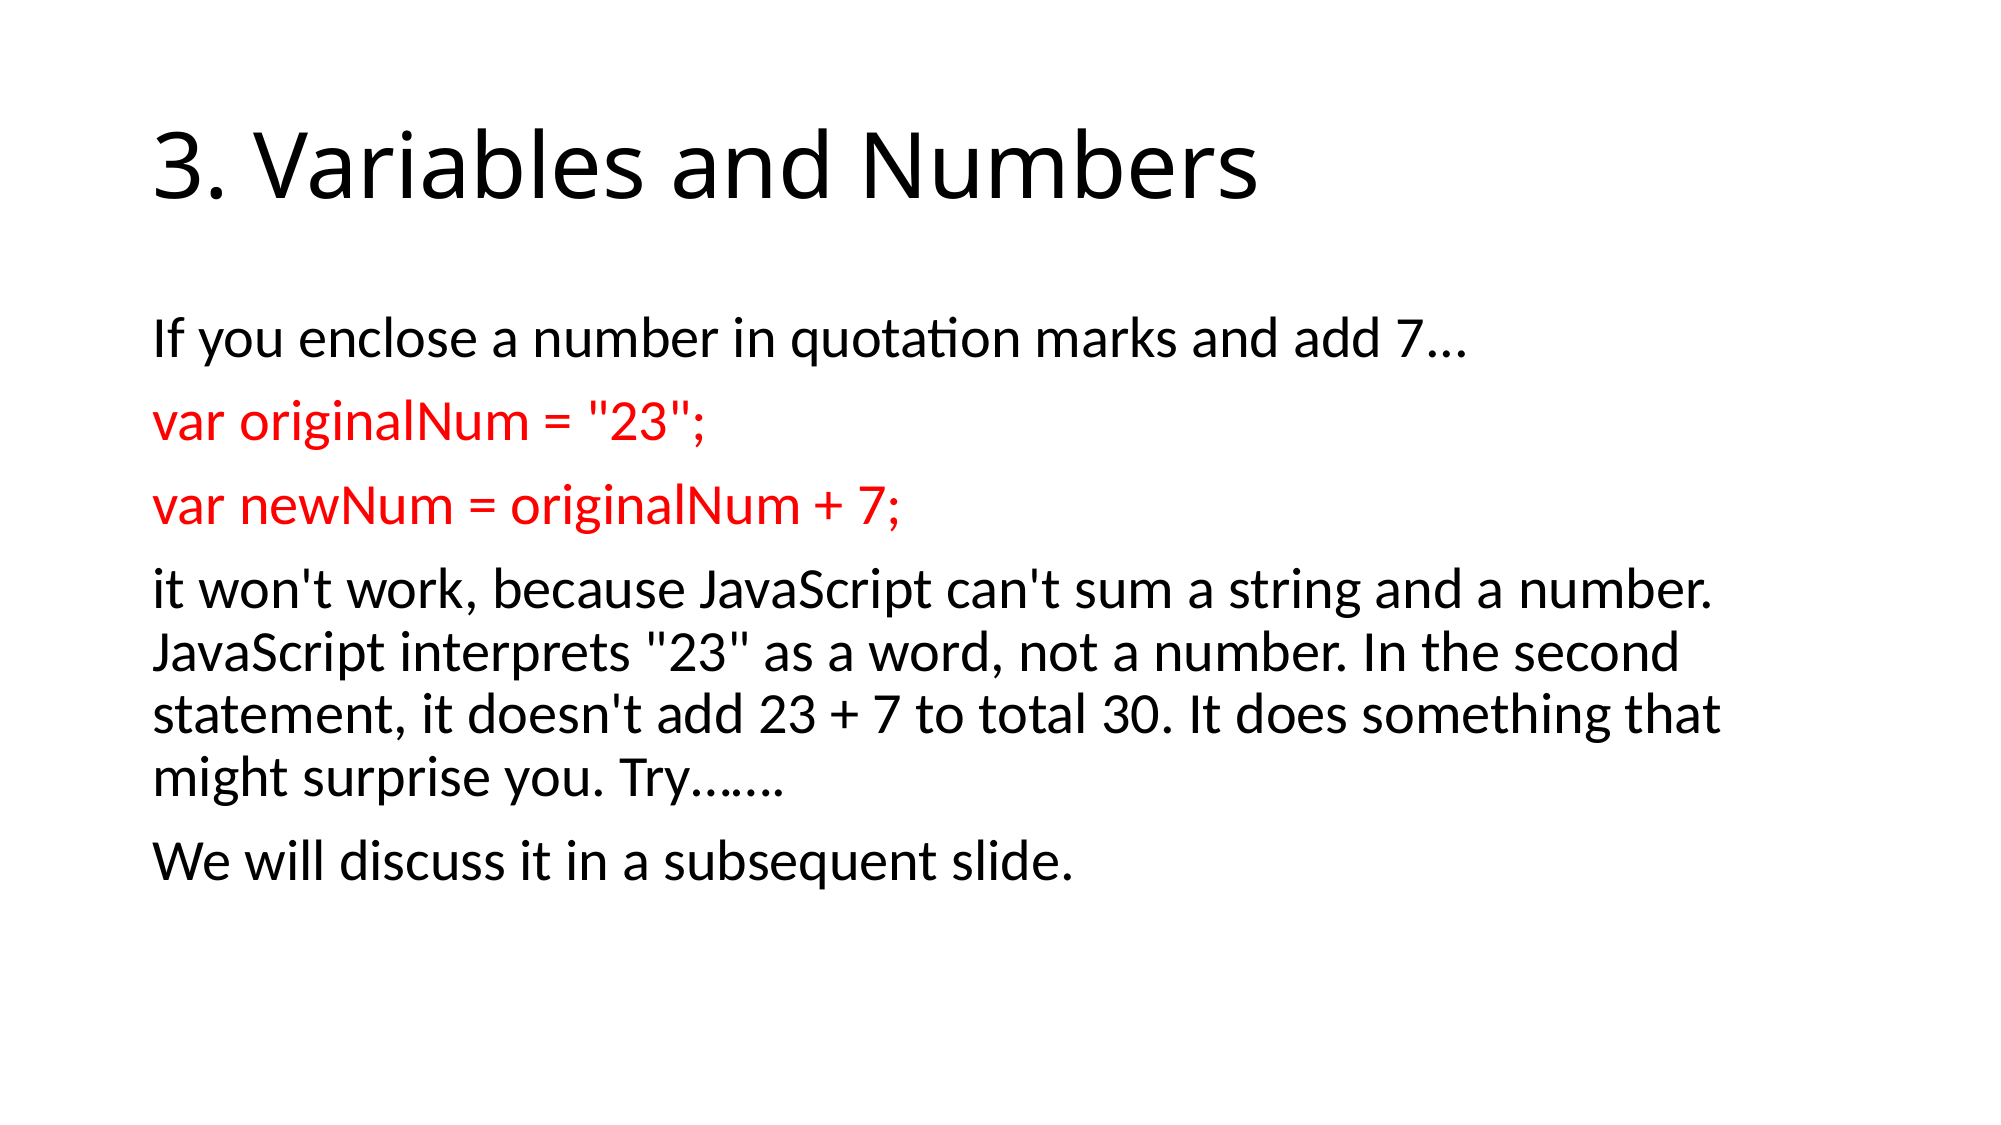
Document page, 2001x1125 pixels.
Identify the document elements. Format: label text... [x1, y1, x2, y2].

title 3. Variables and Numbers [137, 59, 1863, 278]
list If you enclose a number in quotation marks and add 7... var originalNum = "23"; var newNum = originalNum + 7; it won't work, because JavaScript can't sum a string and a number. JavaScript interprets "23" as a word, not a number. In the second statement, it doesn't add 23 + 7 to total 30. It does something that might surprise you. Try……. We will discuss it in a subsequent slide. [137, 299, 1863, 1014]
